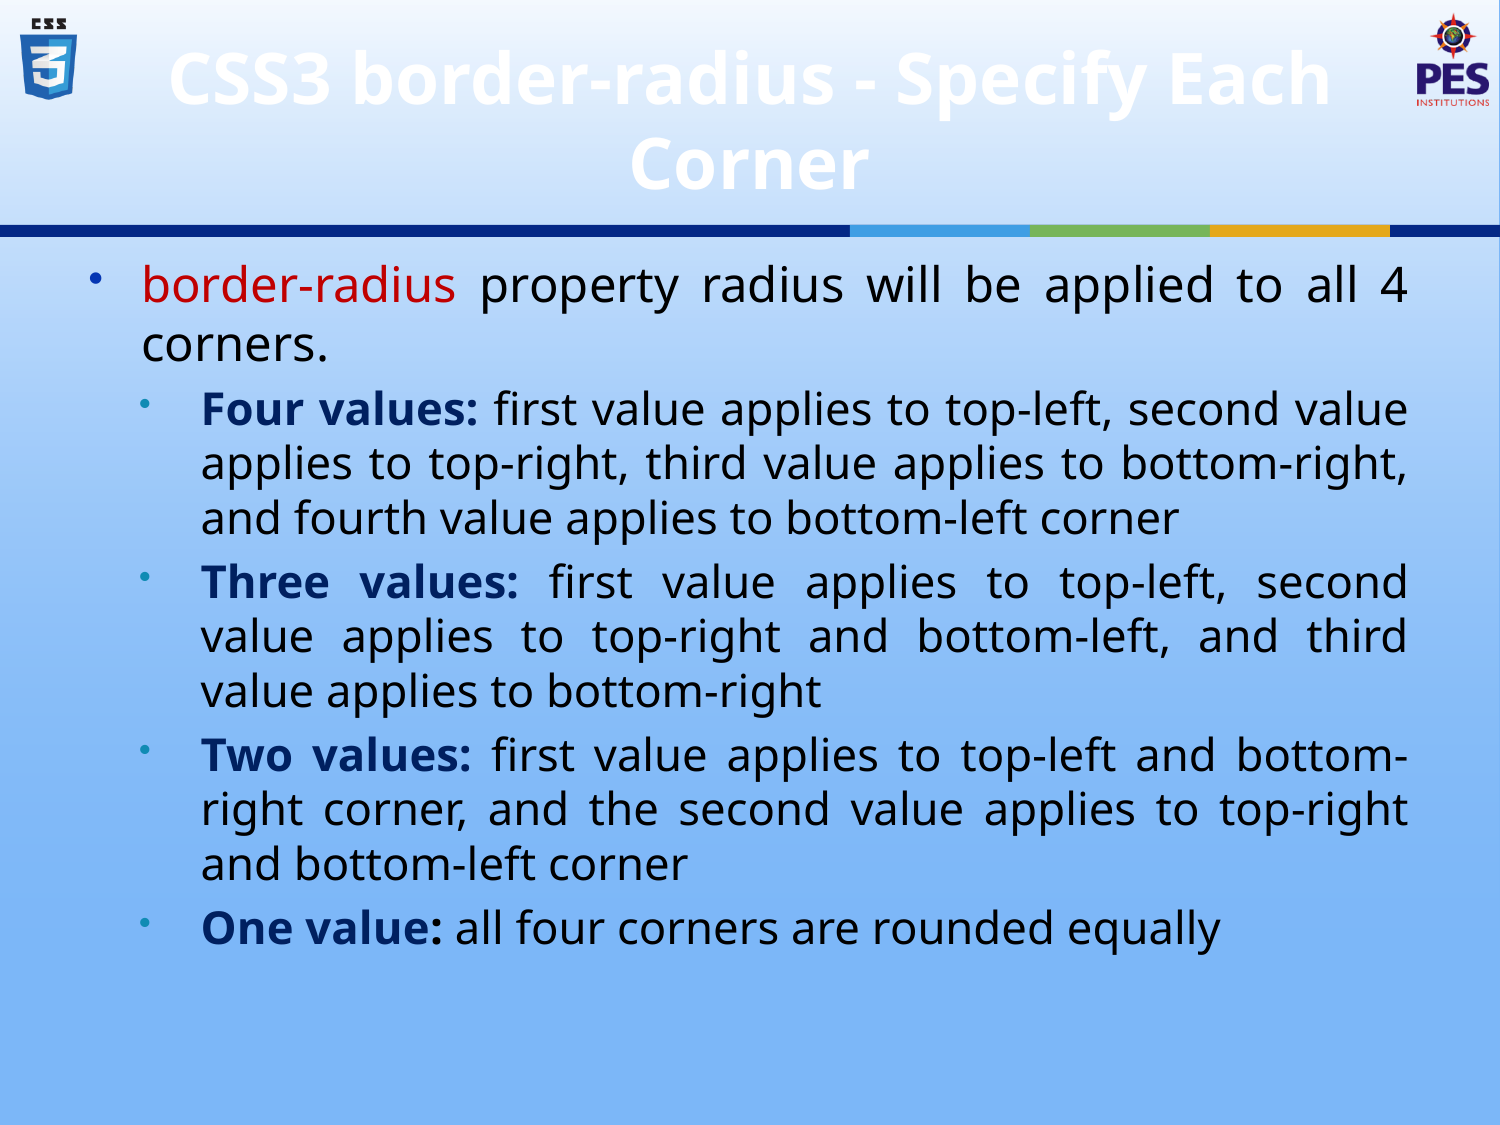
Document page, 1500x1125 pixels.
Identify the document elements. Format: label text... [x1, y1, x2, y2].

picture [1417, 12, 1489, 106]
picture [0, 11, 94, 106]
list border-radius property radius will be applied to all 4 corners. Four values: first value applies to top-left, second value applies to top-right, third value applies to bottom-right, and fourth value applies to bottom-left corner Three values: first value applies to top-left, second value applies to top-right and bottom-left, and third value applies to bottom-right Two values: first value applies to top-left and bottom-right corner, and the second value applies to top-right and bottom-left corner One value: all four corners are rounded equally [75, 246, 1425, 1005]
title CSS3 border-radius - Specify Each Corner [75, 24, 1425, 213]
